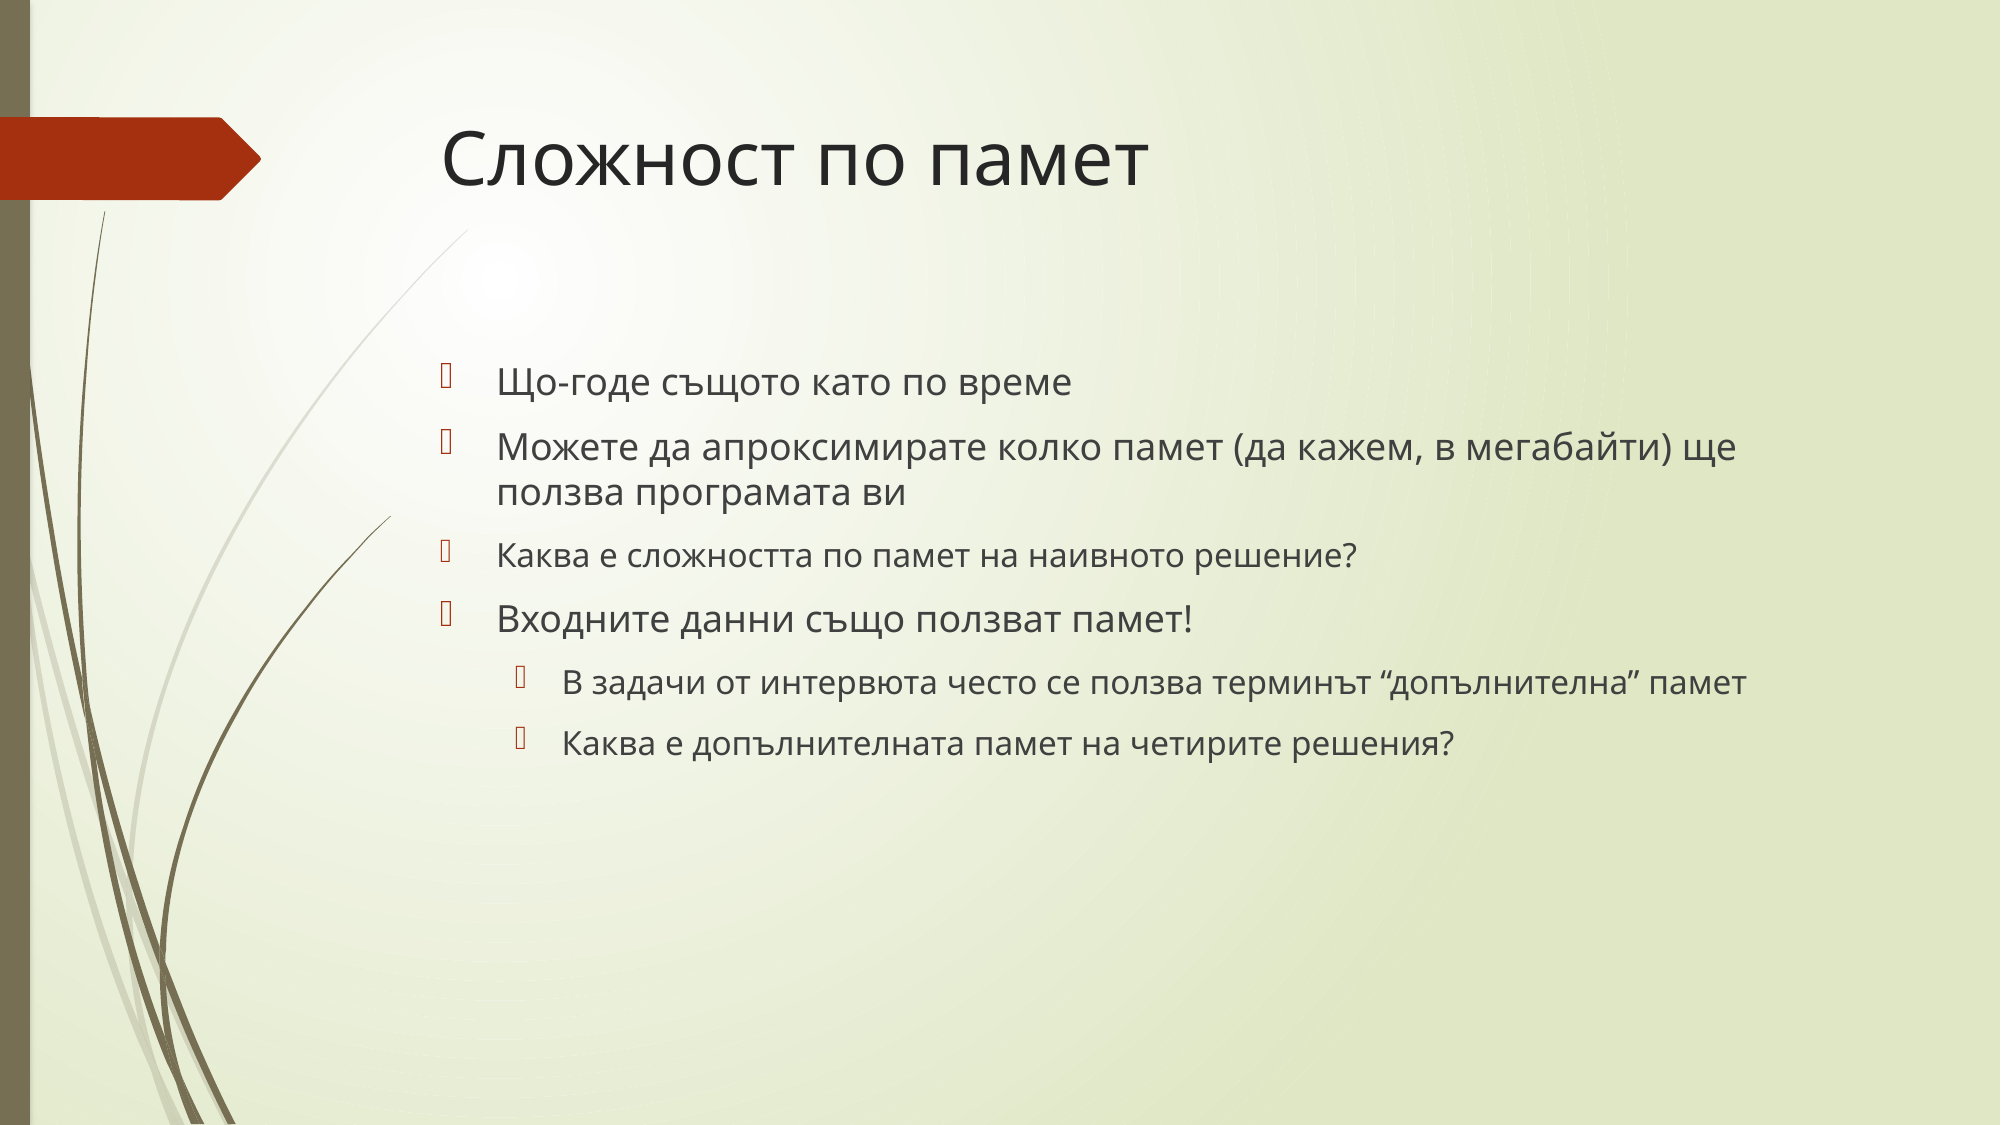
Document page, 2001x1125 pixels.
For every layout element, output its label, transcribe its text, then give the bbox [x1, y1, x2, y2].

title Сложност по памет [425, 102, 1888, 313]
list Що-годе същото като по време Можете да апроксимирате колко памет (да кажем, в мегабайти) ще ползва програмата ви Каква е сложността по памет на наивното решение? Входните данни също ползват памет! В задачи от интервюта често се ползва терминът “допълнителна” памет Каква е допълнителната памет на четирите решения? [424, 350, 1888, 970]
